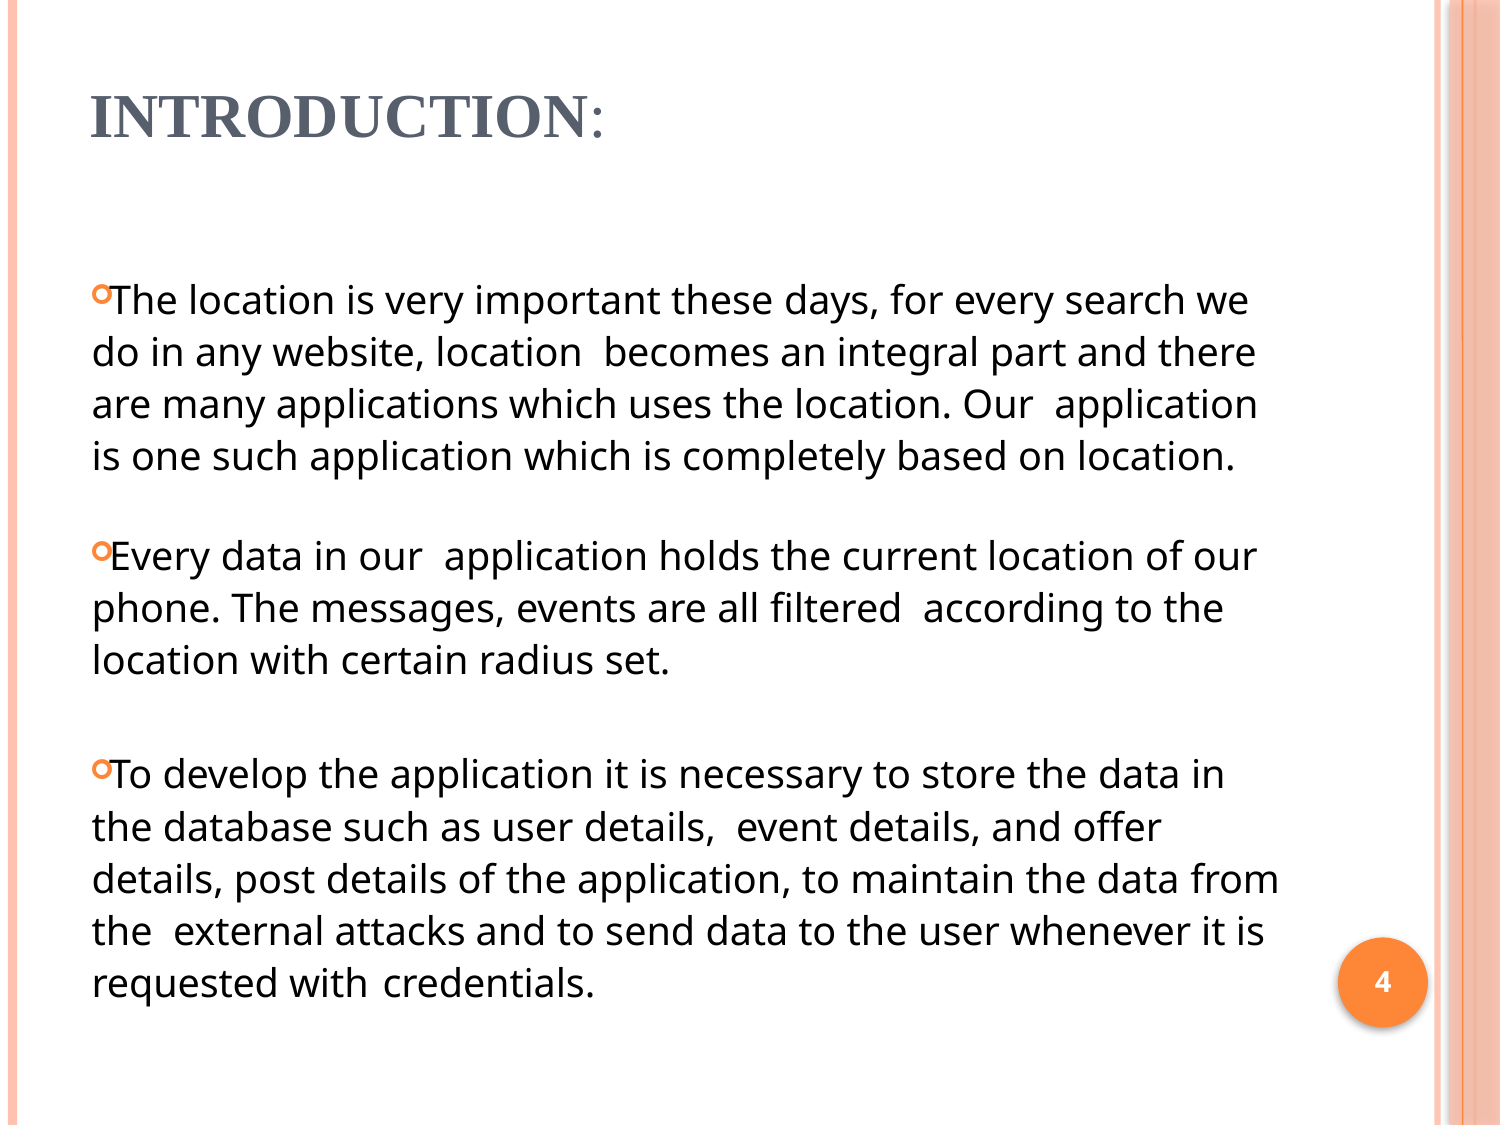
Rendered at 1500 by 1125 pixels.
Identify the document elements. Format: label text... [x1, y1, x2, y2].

title Introduction: [75, 45, 1300, 233]
slide_number 4 [1333, 940, 1434, 1027]
list The location is very important these days, for every search we do in any website, location becomes an integral part and there are many applications which uses the location. Our application is one such application which is completely based on location. Every data in our application holds the current location of our phone. The messages, events are all filtered according to the location with certain radius set. To develop the application it is necessary to store the data in the database such as user details, event details, and offer details, post details of the application, to maintain the data from the external attacks and to send data to the user whenever it is requested with credentials. [75, 262, 1300, 1062]
